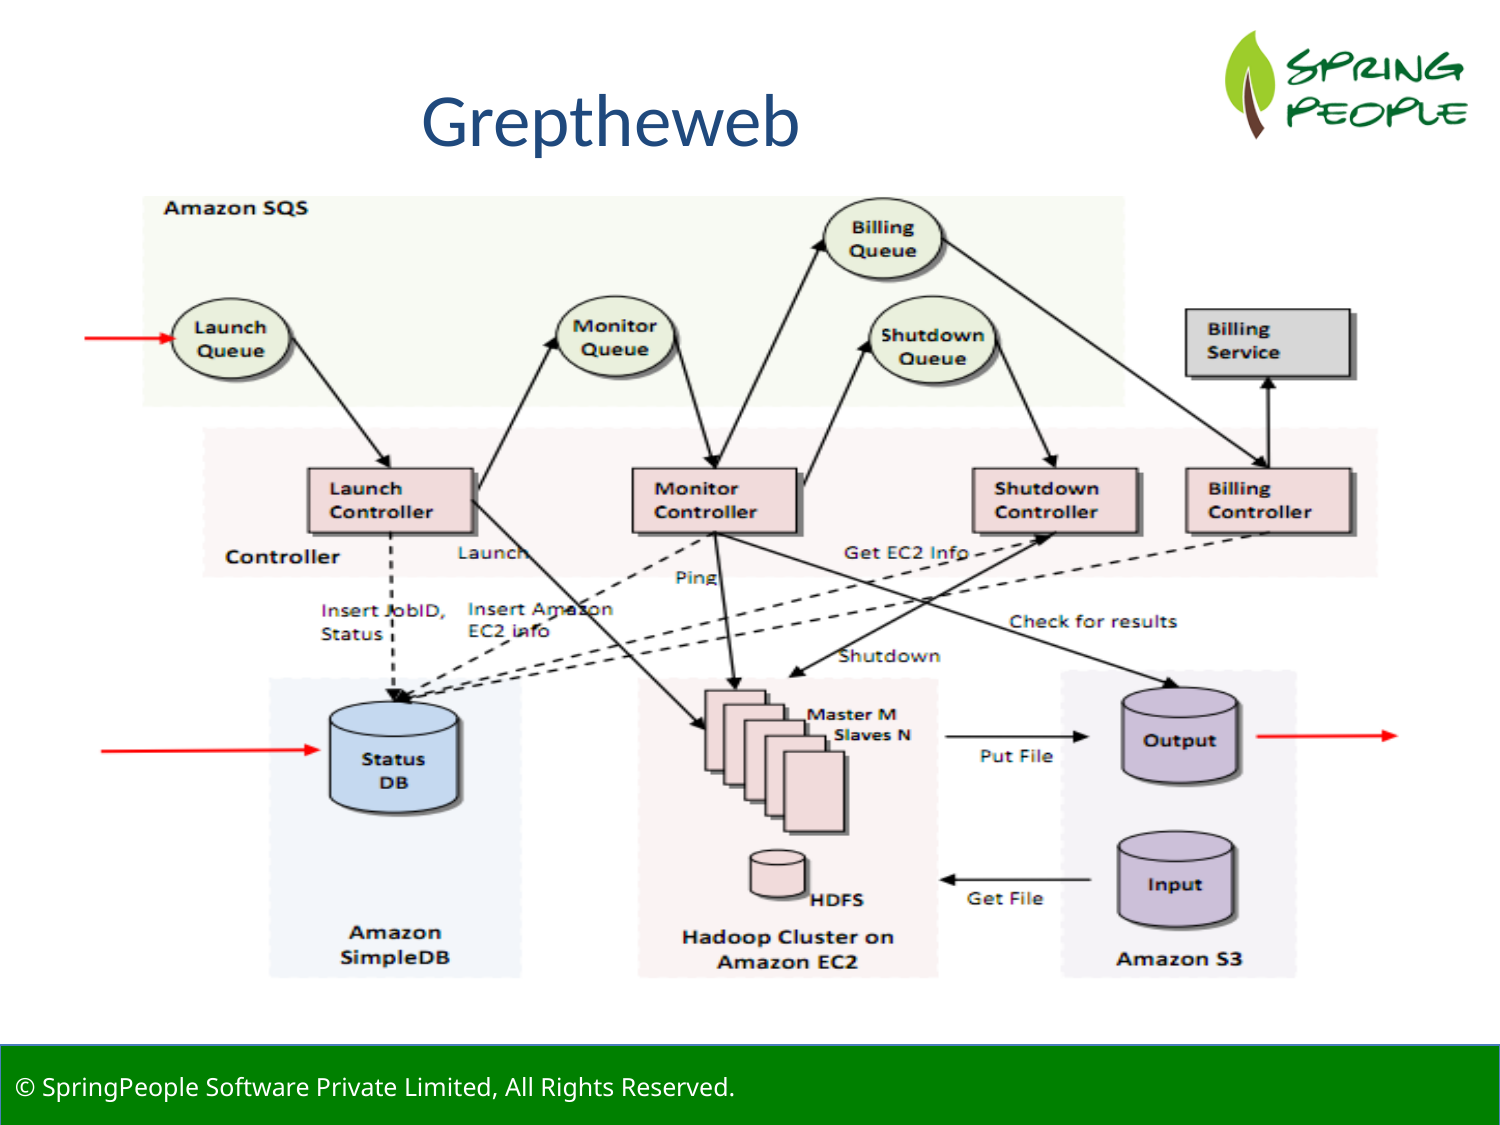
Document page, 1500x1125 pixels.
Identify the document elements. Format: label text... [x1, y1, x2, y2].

picture [1216, 30, 1468, 140]
picture [51, 196, 1428, 984]
text_box Greptheweb [29, 63, 1194, 169]
